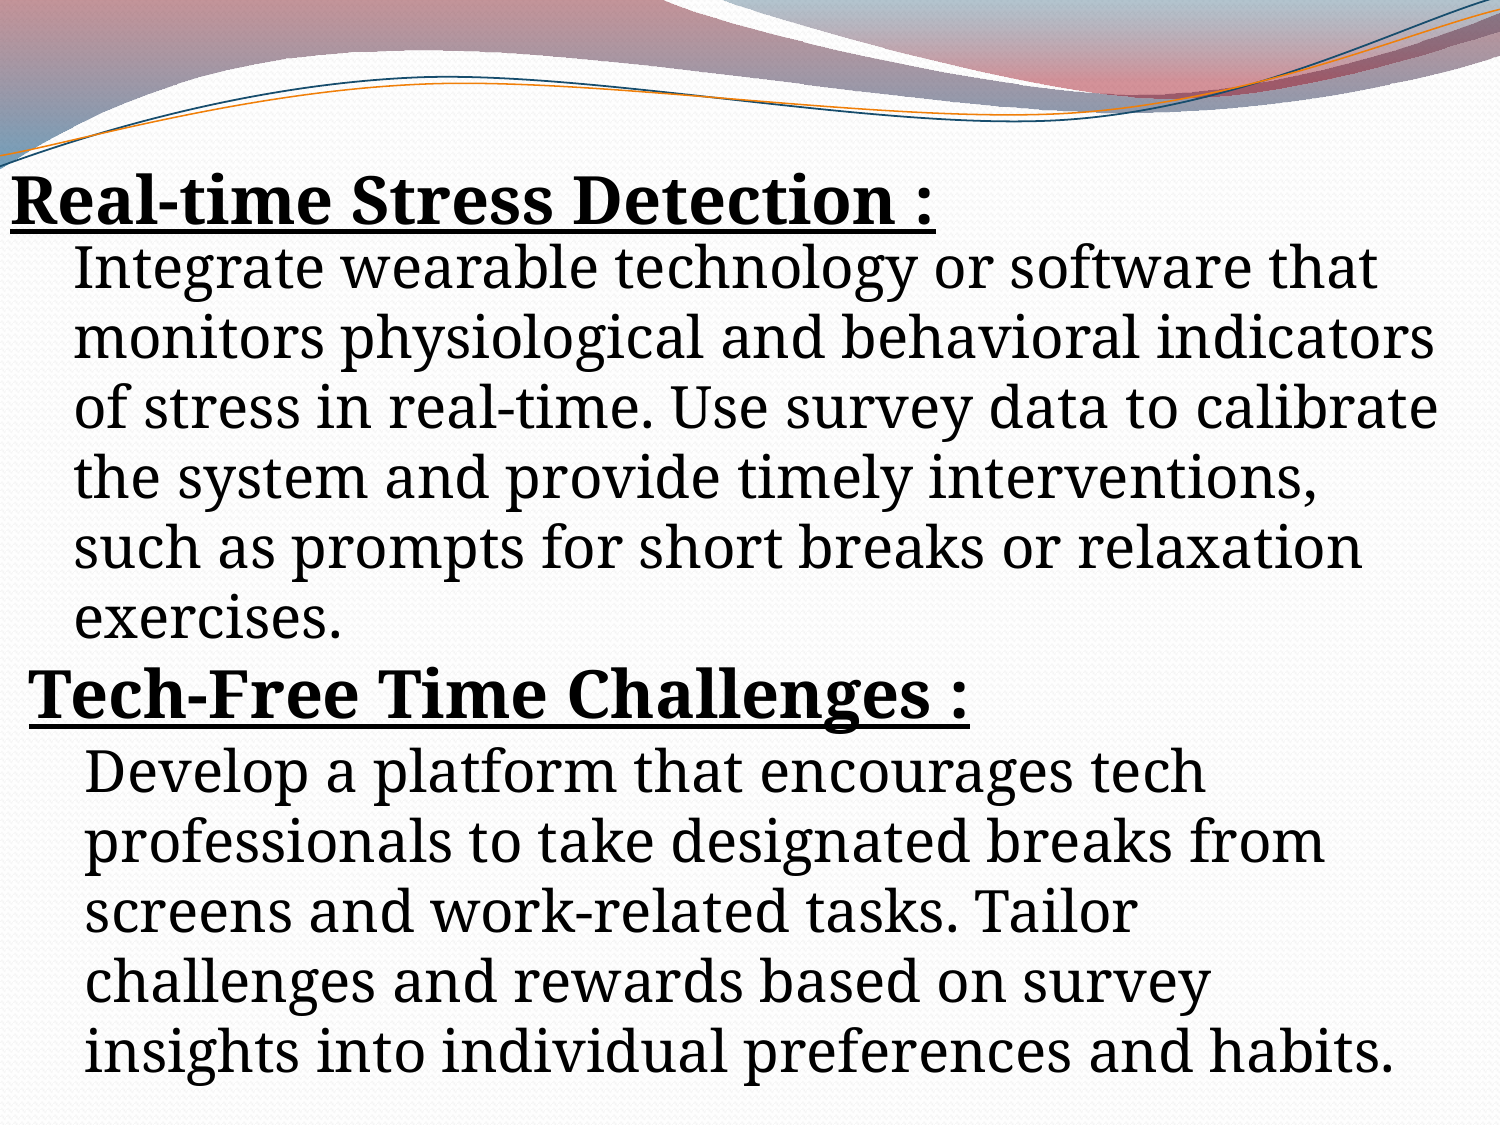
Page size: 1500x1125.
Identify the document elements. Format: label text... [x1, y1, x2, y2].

text_box Tech-Free Time Challenges : [13, 644, 986, 740]
text_box Develop a platform that encourages tech professionals to take designated breaks from screens and work-related tasks. Tailor challenges and rewards based on survey insights into individual preferences and habits. [70, 726, 1418, 1092]
text_box Real-time Stress Detection : [0, 150, 961, 245]
text_box Integrate wearable technology or software that monitors physiological and behavioral indicators of stress in real-time. Use survey data to calibrate the system and provide timely interventions, such as prompts for short breaks or relaxation exercises. [58, 222, 1465, 658]
